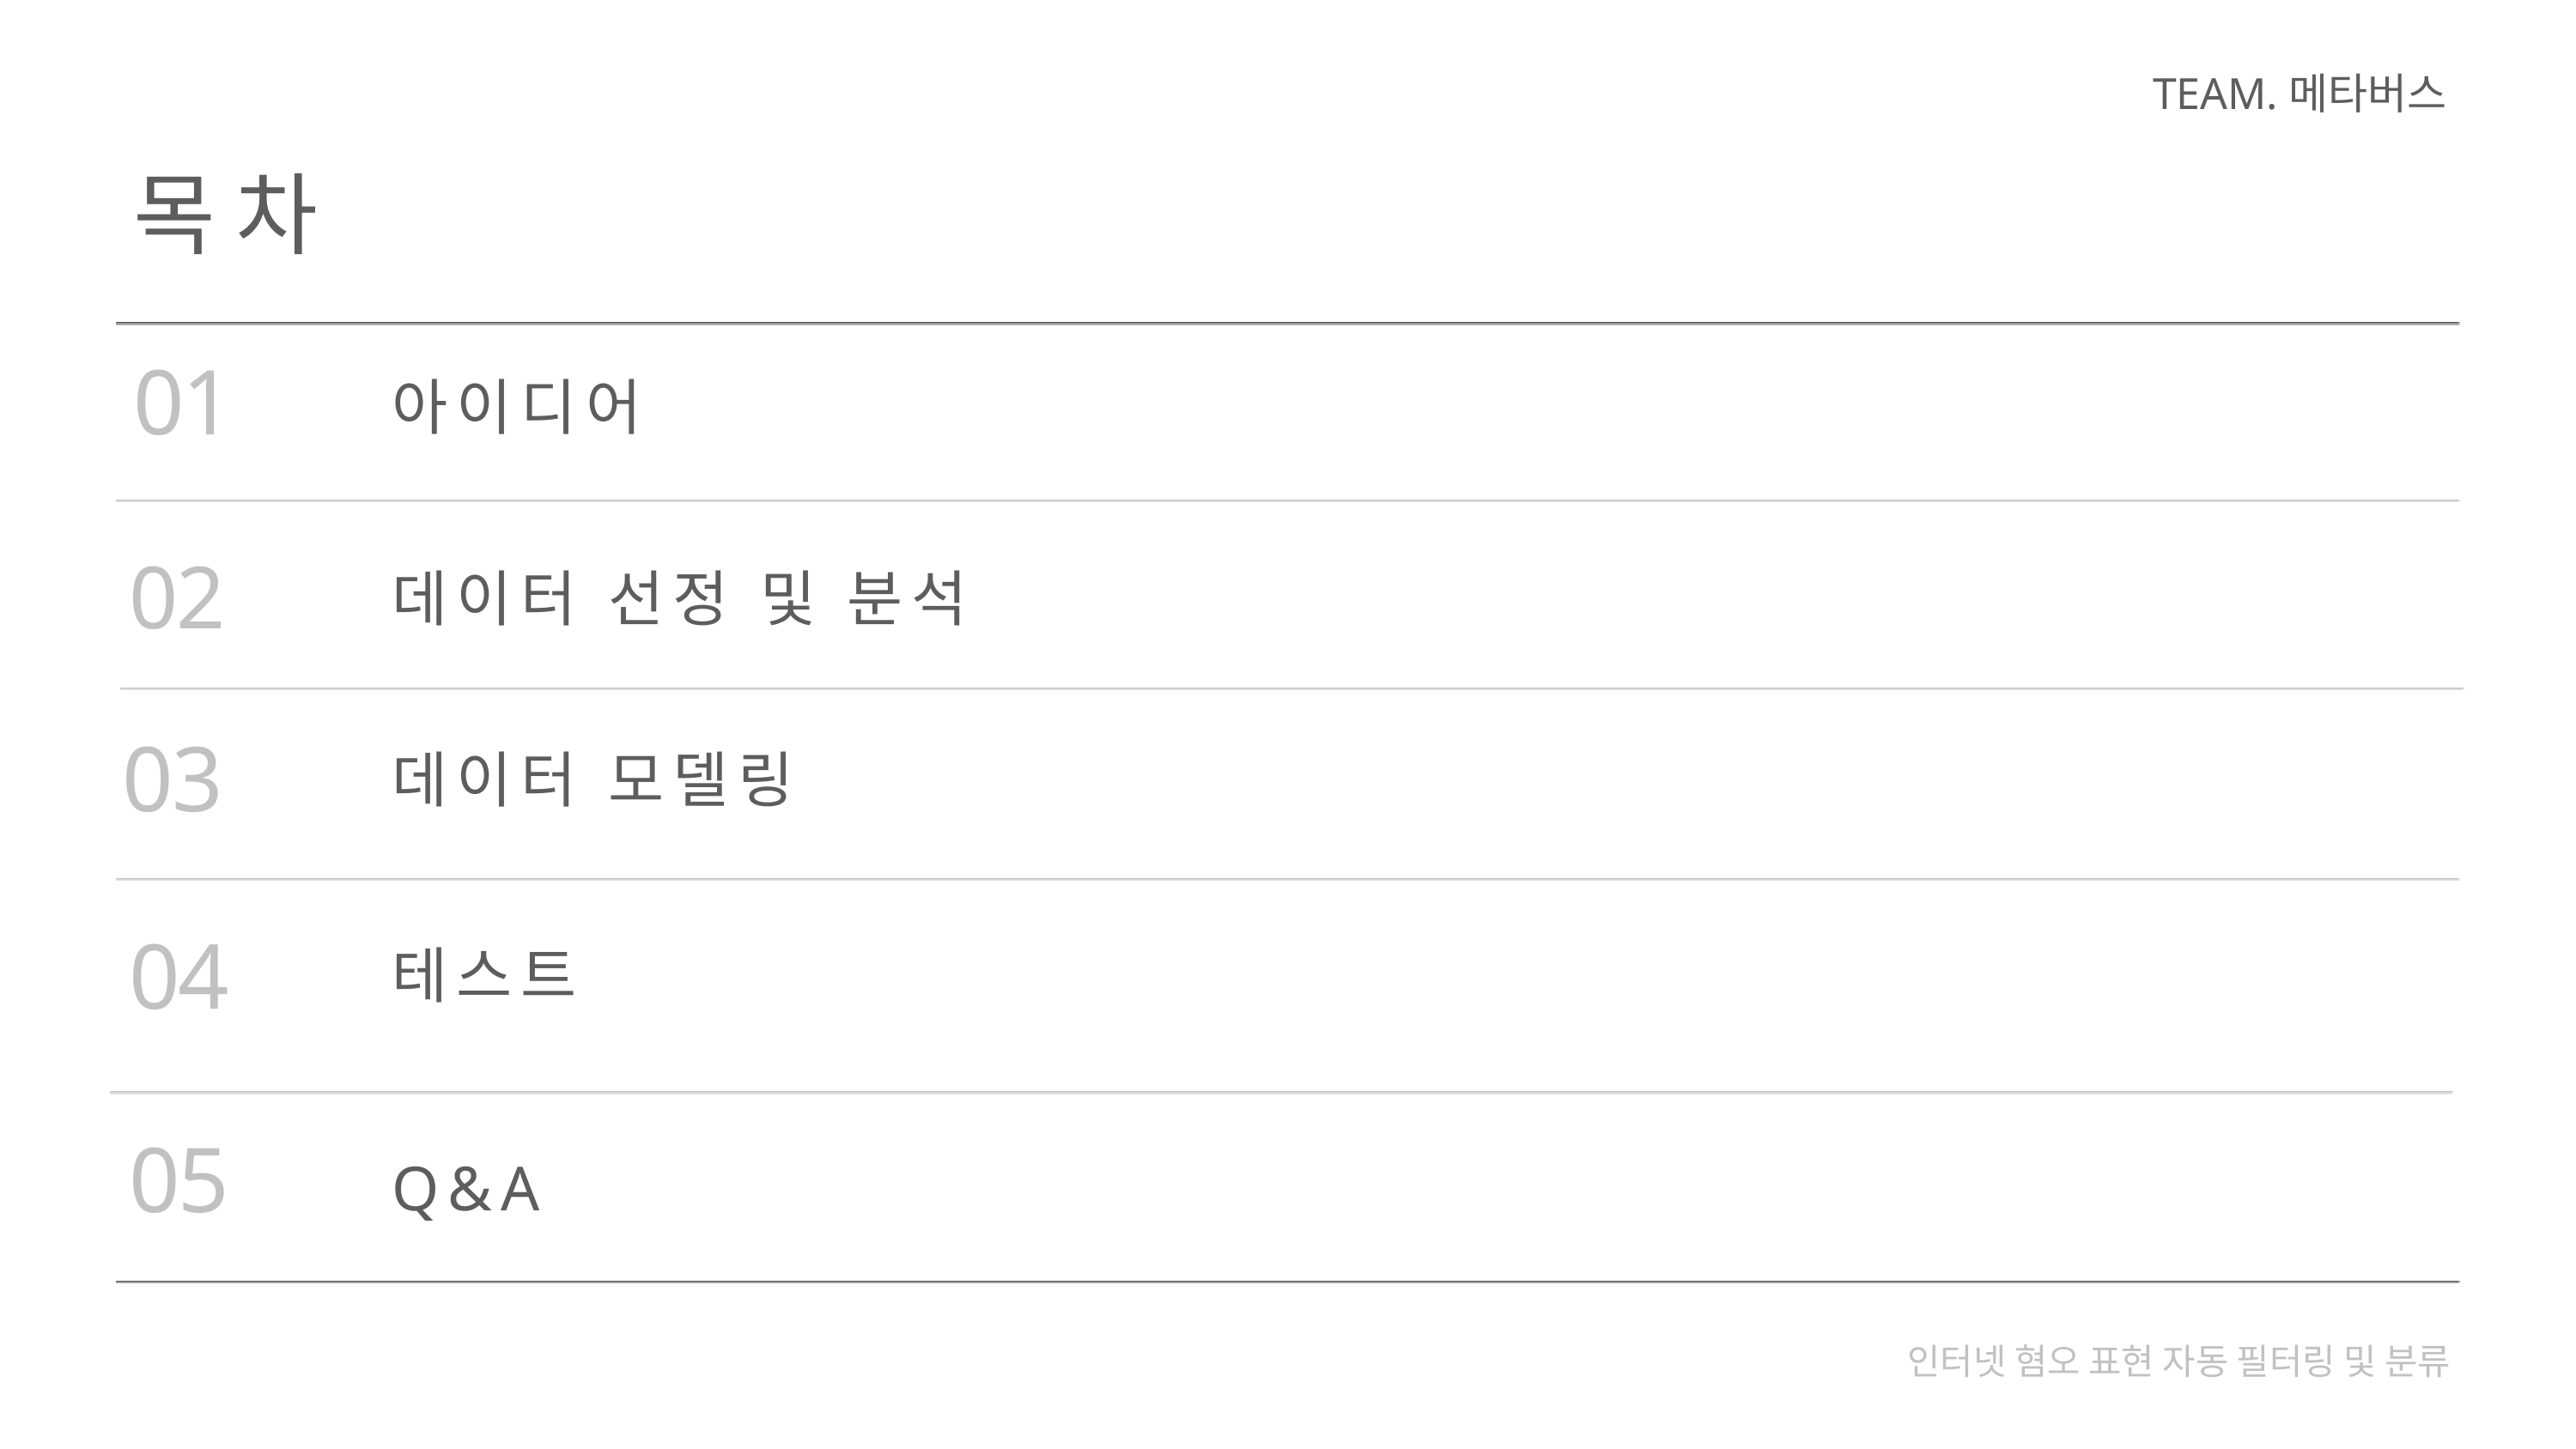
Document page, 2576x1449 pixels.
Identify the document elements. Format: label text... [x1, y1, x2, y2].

text_box 05 [116, 1117, 330, 1238]
text_box TEAM.메타버스 [1942, 59, 2460, 124]
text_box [120, 687, 2464, 690]
text_box 테스트 [379, 931, 1473, 1017]
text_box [116, 322, 2460, 325]
text_box 03 [110, 715, 323, 836]
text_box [116, 499, 2460, 502]
text_box 04 [116, 912, 330, 1034]
text_box 데이터 모델링 [379, 735, 1531, 821]
text_box 데이터 선정 및 분석 [379, 554, 1531, 640]
text_box Q&A [379, 1143, 1303, 1230]
text_box 인터넷 혐오 표현 자동 필터링 및 분류 [1845, 1331, 2464, 1388]
text_box 01 [120, 338, 334, 459]
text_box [116, 1280, 2460, 1283]
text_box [109, 1091, 2454, 1094]
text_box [116, 877, 2460, 881]
text_box 목 차 [120, 152, 2412, 272]
text_box 02 [116, 536, 320, 652]
text_box 아이디어 [379, 362, 975, 449]
